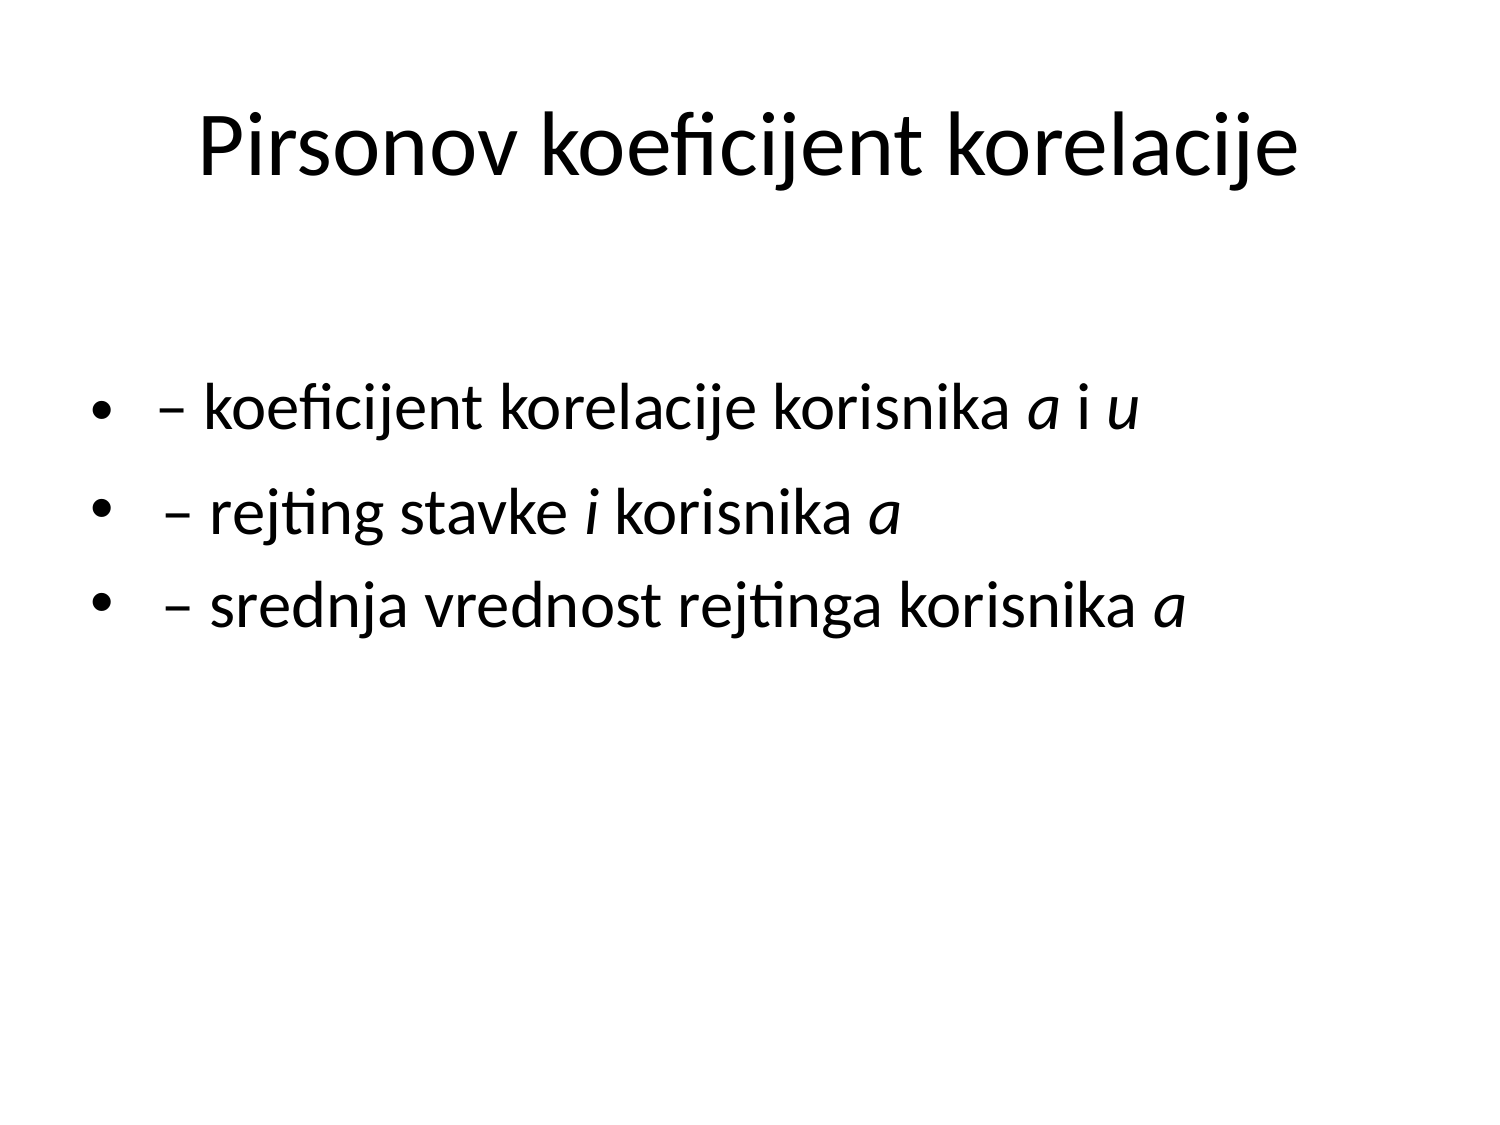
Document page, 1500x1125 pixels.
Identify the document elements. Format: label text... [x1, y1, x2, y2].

title Pirsonov koeficijent korelacije [75, 45, 1425, 233]
